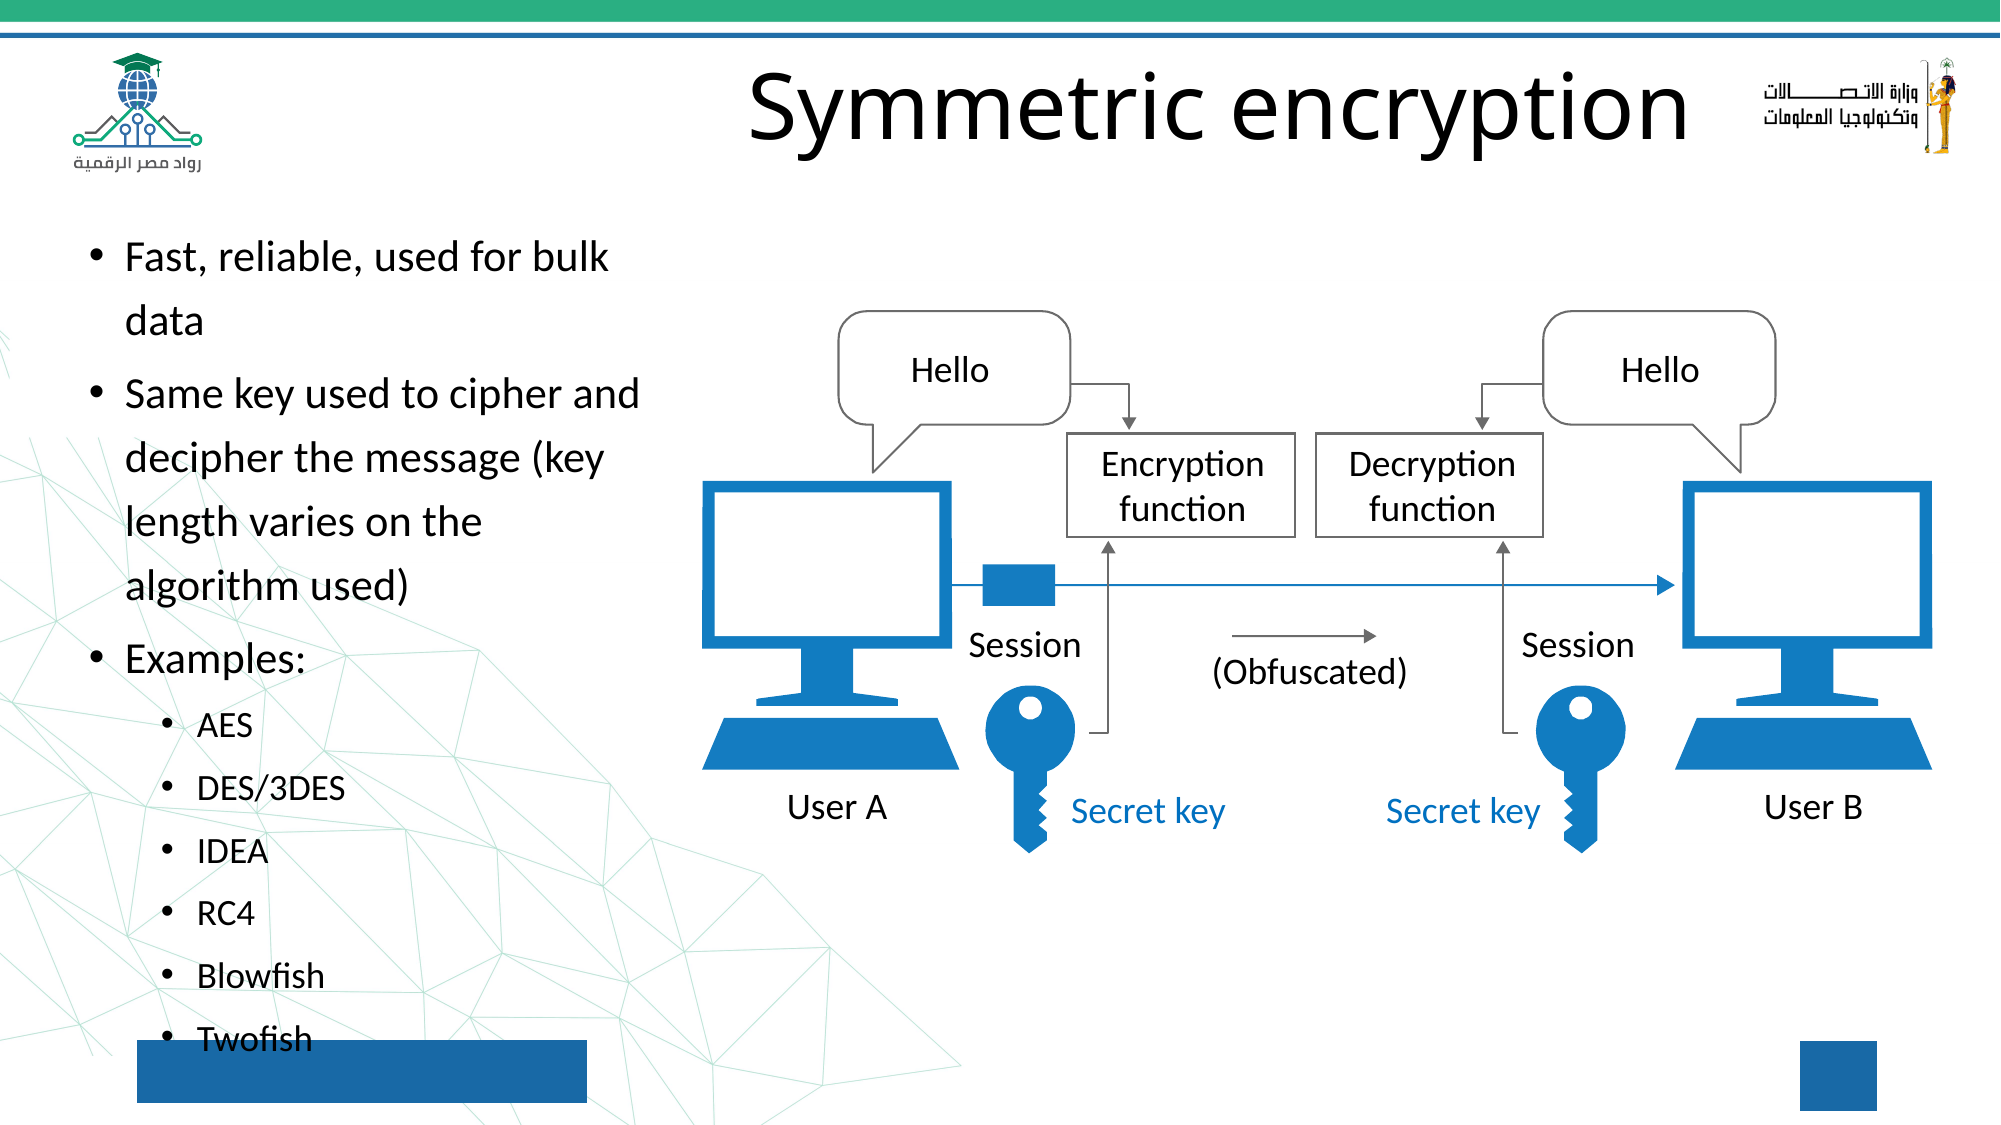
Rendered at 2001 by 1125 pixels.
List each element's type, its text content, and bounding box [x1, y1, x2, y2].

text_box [702, 310, 1933, 1003]
list Fast, reliable, used for bulk data Same key used to cipher and decipher the message (key length varies on the algorithm used) Examples: AES DES/3DES IDEA RC4 Blowfish Twofish [1, 209, 661, 1070]
picture [0, 0, 2000, 1125]
title Symmetric encryption [732, 23, 2000, 197]
